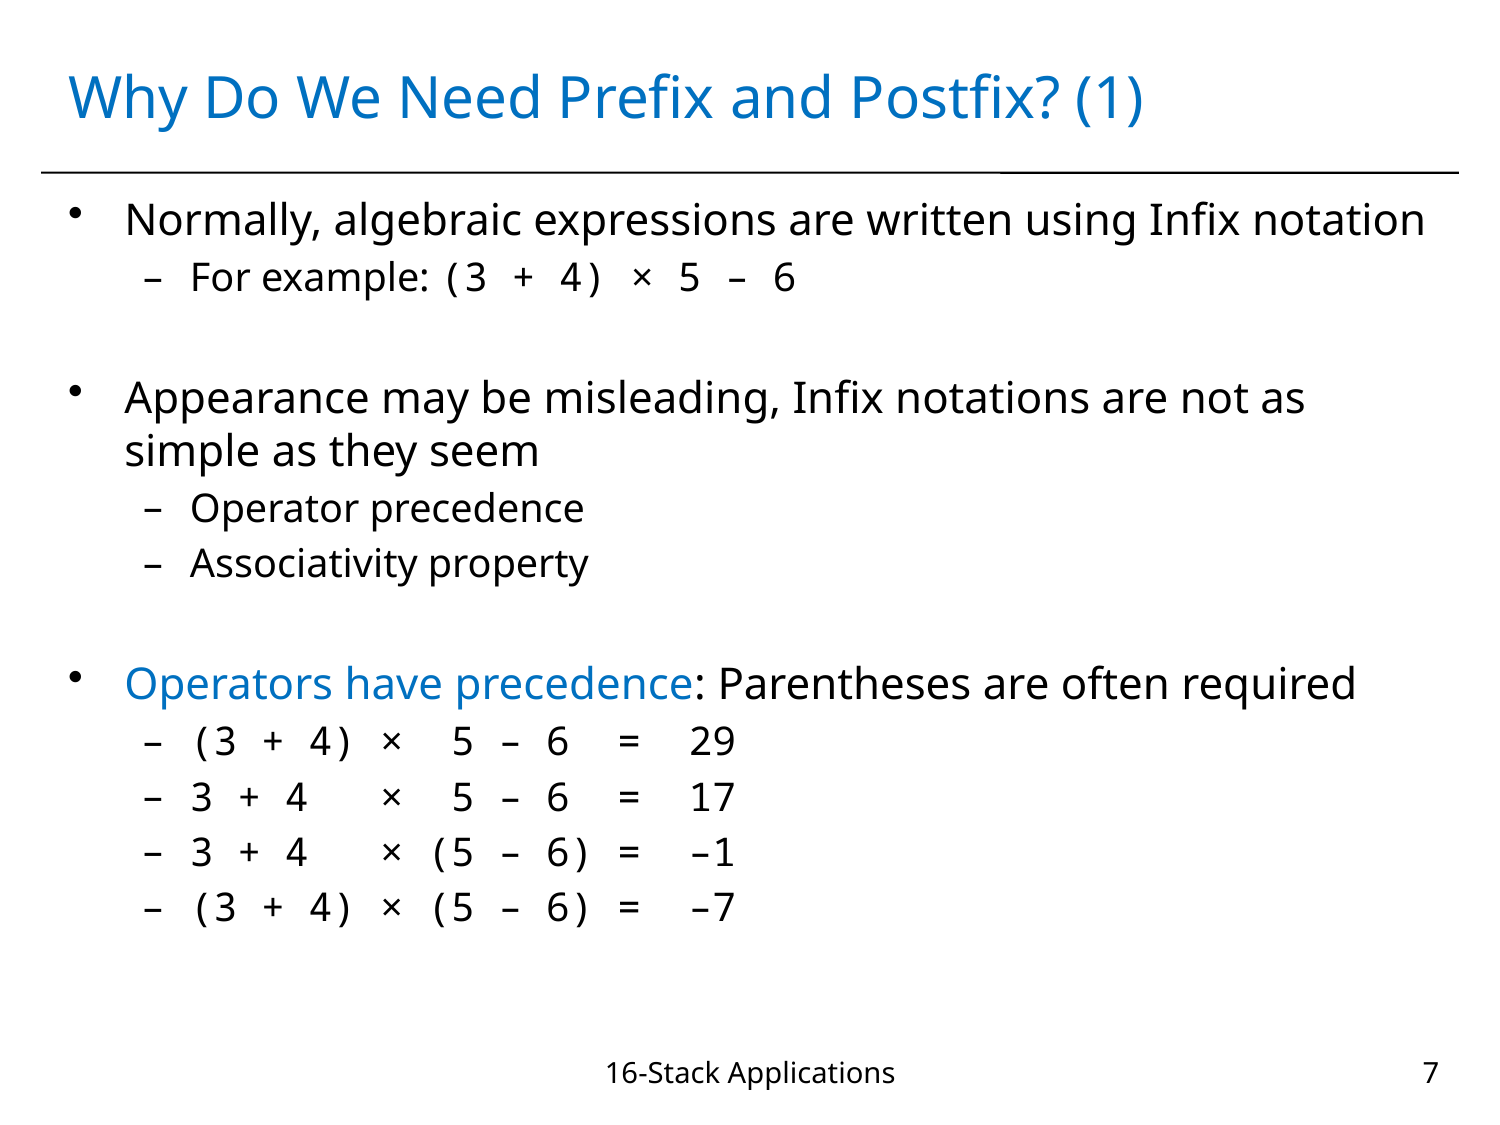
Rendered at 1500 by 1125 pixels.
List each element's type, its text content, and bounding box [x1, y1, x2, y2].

list Normally, algebraic expressions are written using Infix notation For example: (3 + 4) × 5 – 6 Appearance may be misleading, Infix notations are not as simple as they seem Operator precedence Associativity property Operators have precedence: Parentheses are often required (3 + 4) × 5 – 6 = 29 3 + 4 × 5 – 6 = 17 3 + 4 × (5 – 6) = –1 (3 + 4) × (5 – 6) = –7 [52, 184, 1448, 1024]
footer 16-Stack Applications [502, 1046, 999, 1125]
title Why Do We Need Prefix and Postfix? (1) [52, 30, 1448, 159]
slide_number 7 [1104, 1046, 1455, 1125]
